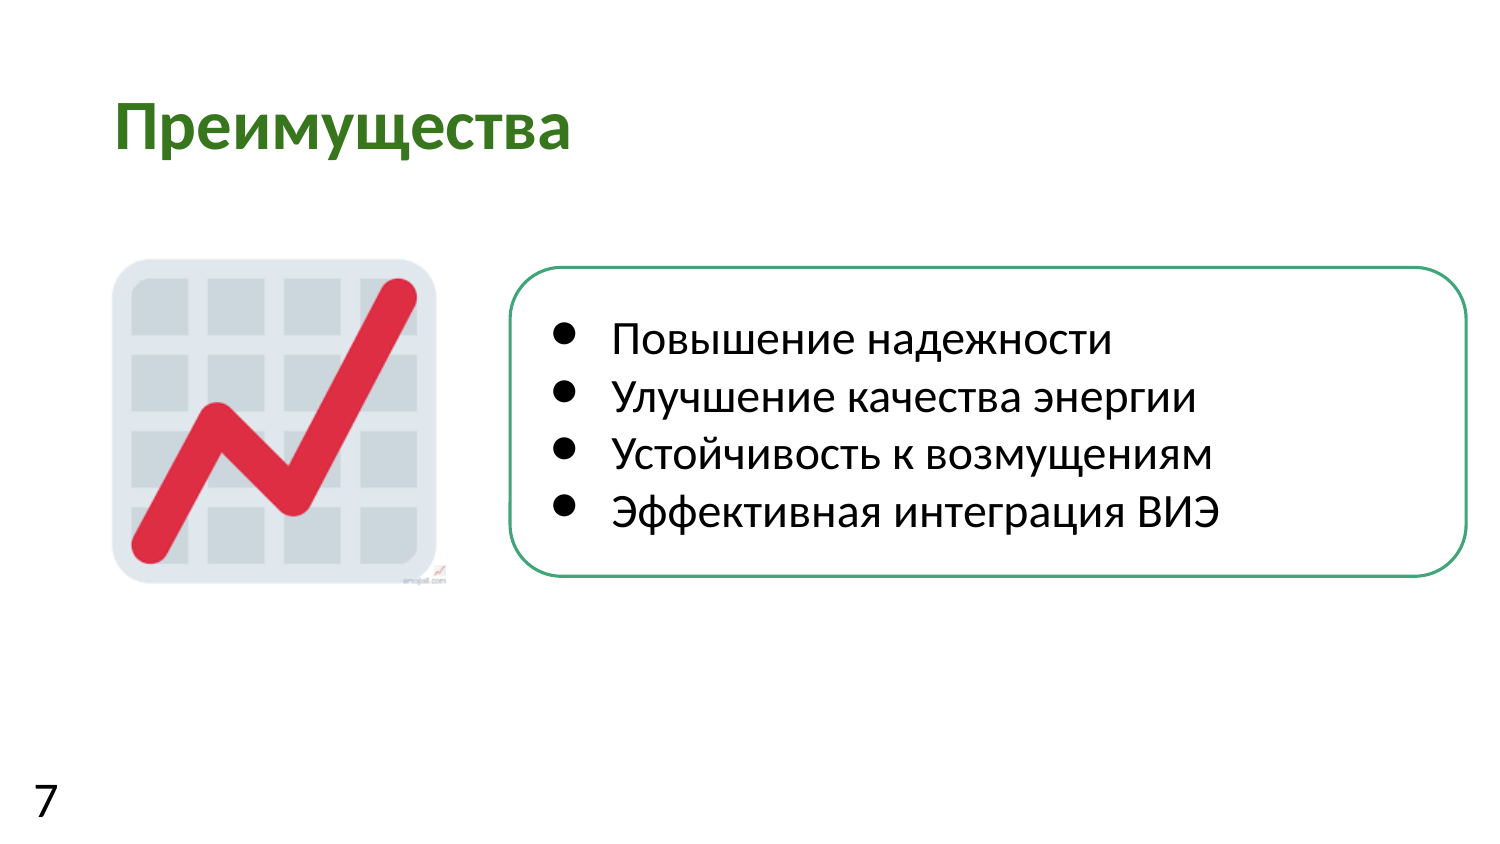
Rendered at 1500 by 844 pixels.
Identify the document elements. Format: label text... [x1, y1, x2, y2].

text_box 7 [0, 752, 292, 843]
picture [102, 250, 446, 594]
text_box Повышение надежности Улучшение качества энергии Устойчивость к возмущениям Эффективная интеграция ВИЭ [510, 267, 1467, 577]
title Преимущества [103, 44, 1397, 208]
